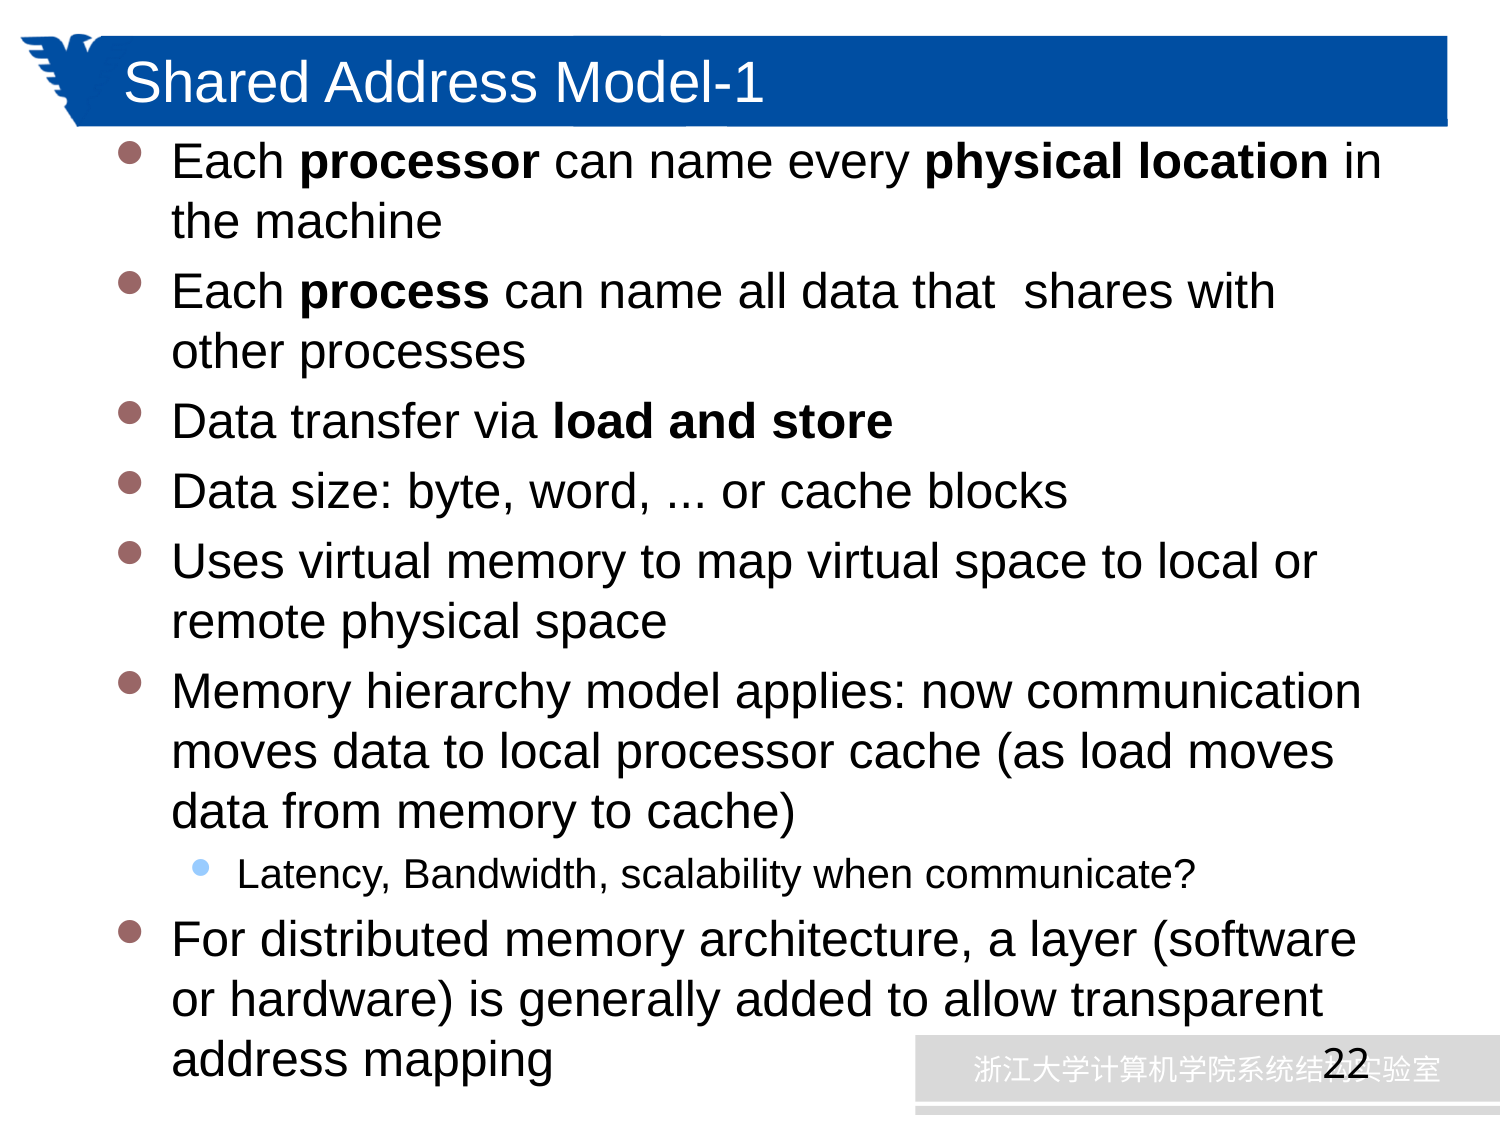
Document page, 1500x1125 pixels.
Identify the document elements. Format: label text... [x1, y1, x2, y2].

list Each processor can name every physical location in the machine Each process can name all data that shares with other processes Data transfer via load and store Data size: byte, word, ... or cache blocks Uses virtual memory to map virtual space to local or remote physical space Memory hierarchy model applies: now communication moves data to local processor cache (as load moves data from memory to cache) Latency, Bandwidth, scalability when communicate? For distributed memory architecture, a layer (software or hardware) is generally added to allow transparent address mapping [99, 121, 1400, 846]
picture [5, 19, 148, 127]
title Shared Address Model-1 [108, 38, 1406, 121]
